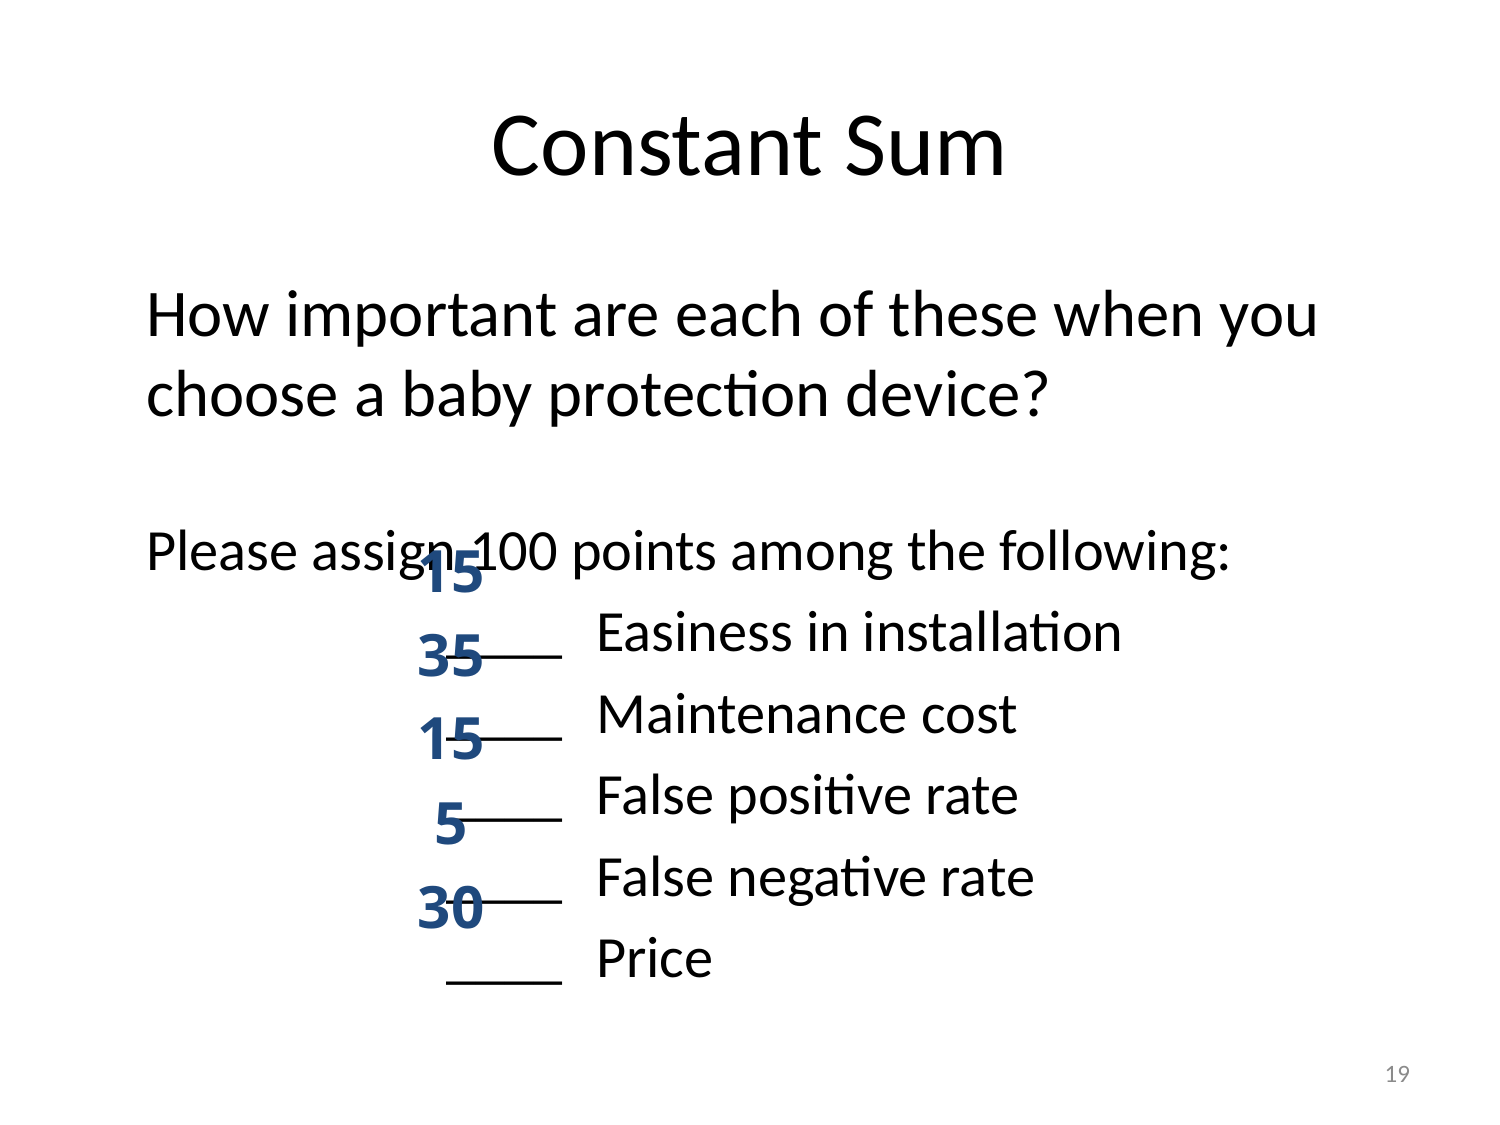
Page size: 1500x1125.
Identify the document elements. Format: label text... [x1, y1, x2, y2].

text_box 15 35 15 5 30 [403, 512, 500, 948]
title Constant Sum [75, 45, 1425, 233]
slide_number 19 [1074, 1042, 1425, 1103]
list How important are each of these when you choose a baby protection device? Please assign 100 points among the following: ____ Easiness in installation ____ Maintenance cost ____ False positive rate ____ False negative rate ____ Price [75, 262, 1425, 1005]
